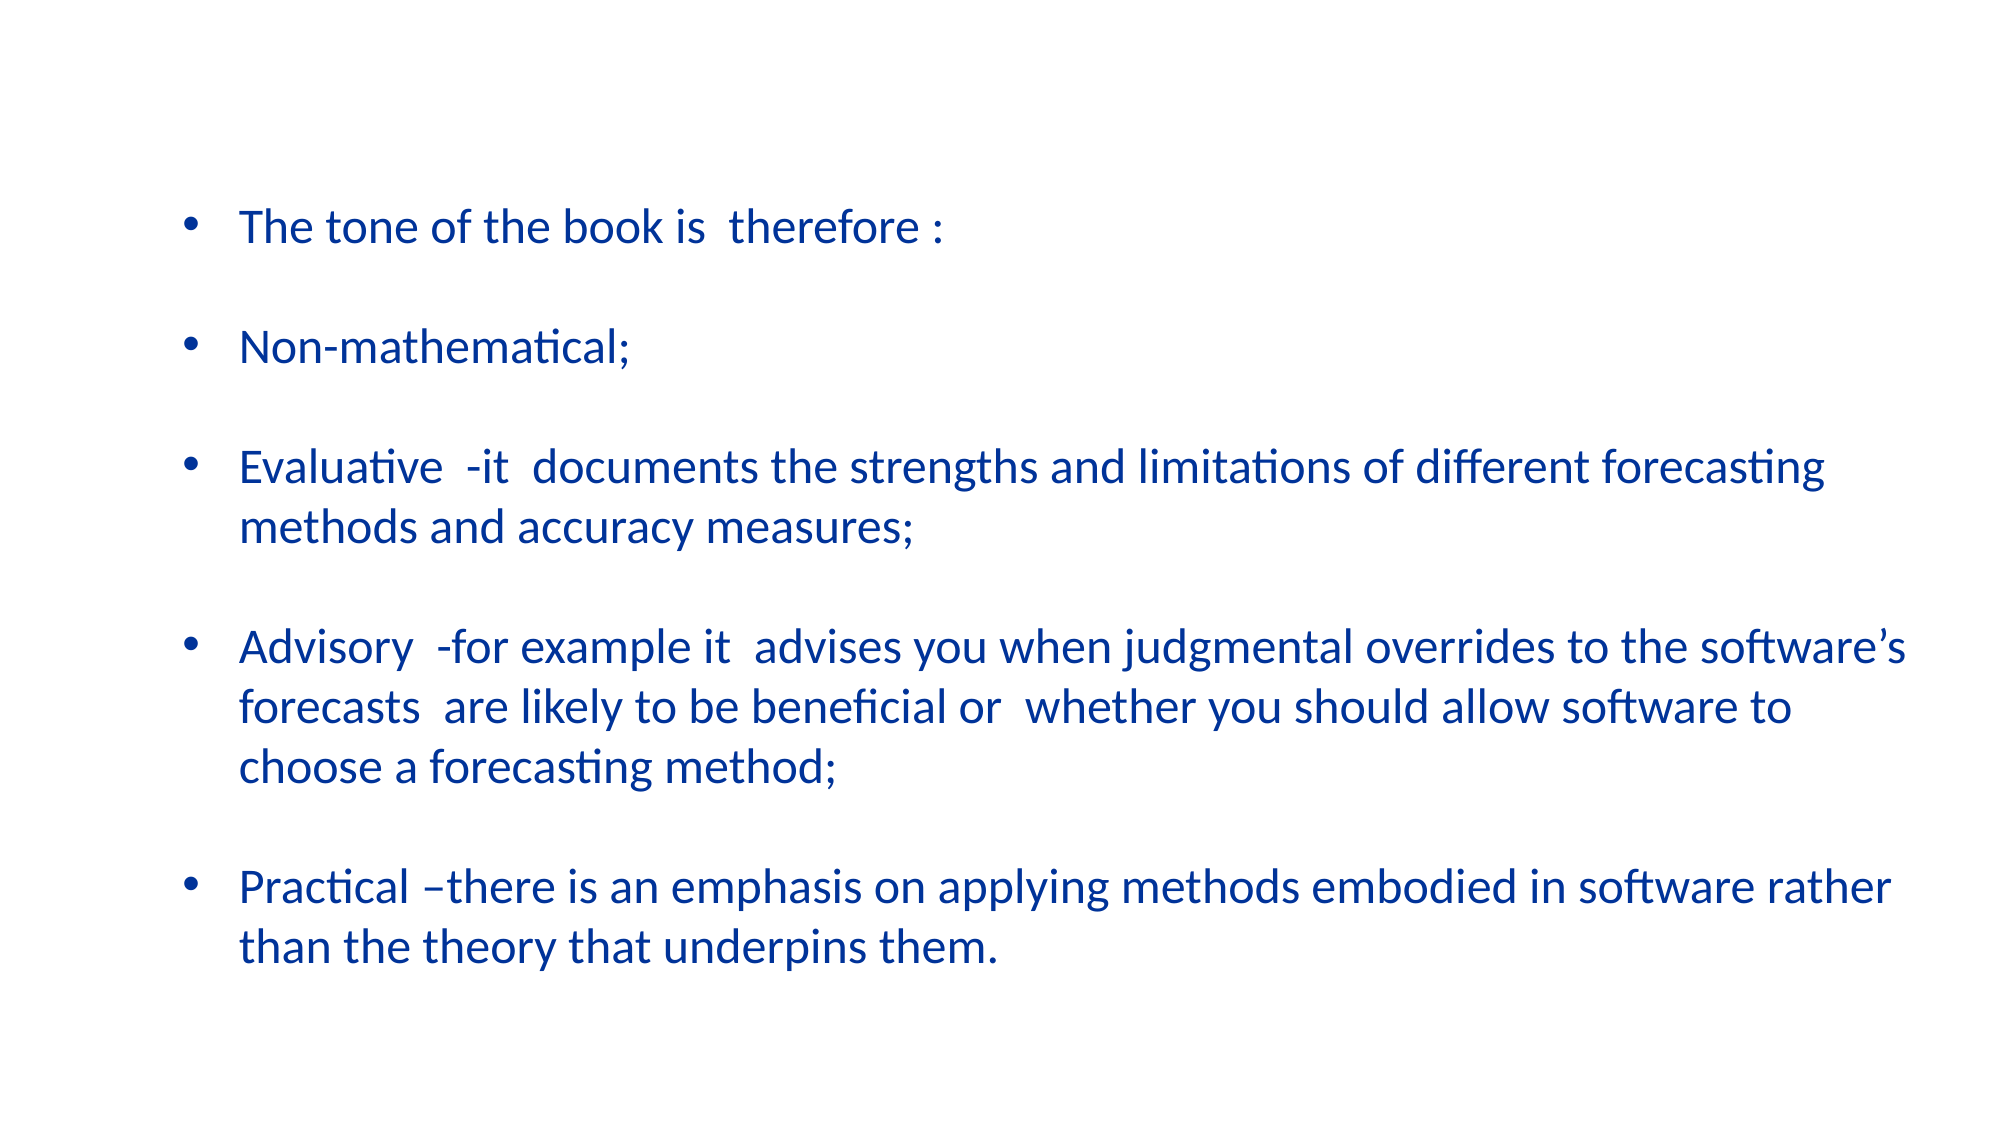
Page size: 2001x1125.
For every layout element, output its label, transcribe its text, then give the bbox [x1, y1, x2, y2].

text_box The tone of the book is therefore : Non-mathematical; Evaluative -it documents the strengths and limitations of different forecasting methods and accuracy measures; Advisory -for example it advises you when judgmental overrides to the software’s forecasts are likely to be beneficial or whether you should allow software to choose a forecasting method; Practical –there is an emphasis on applying methods embodied in software rather than the theory that underpins them. [167, 185, 1940, 1071]
